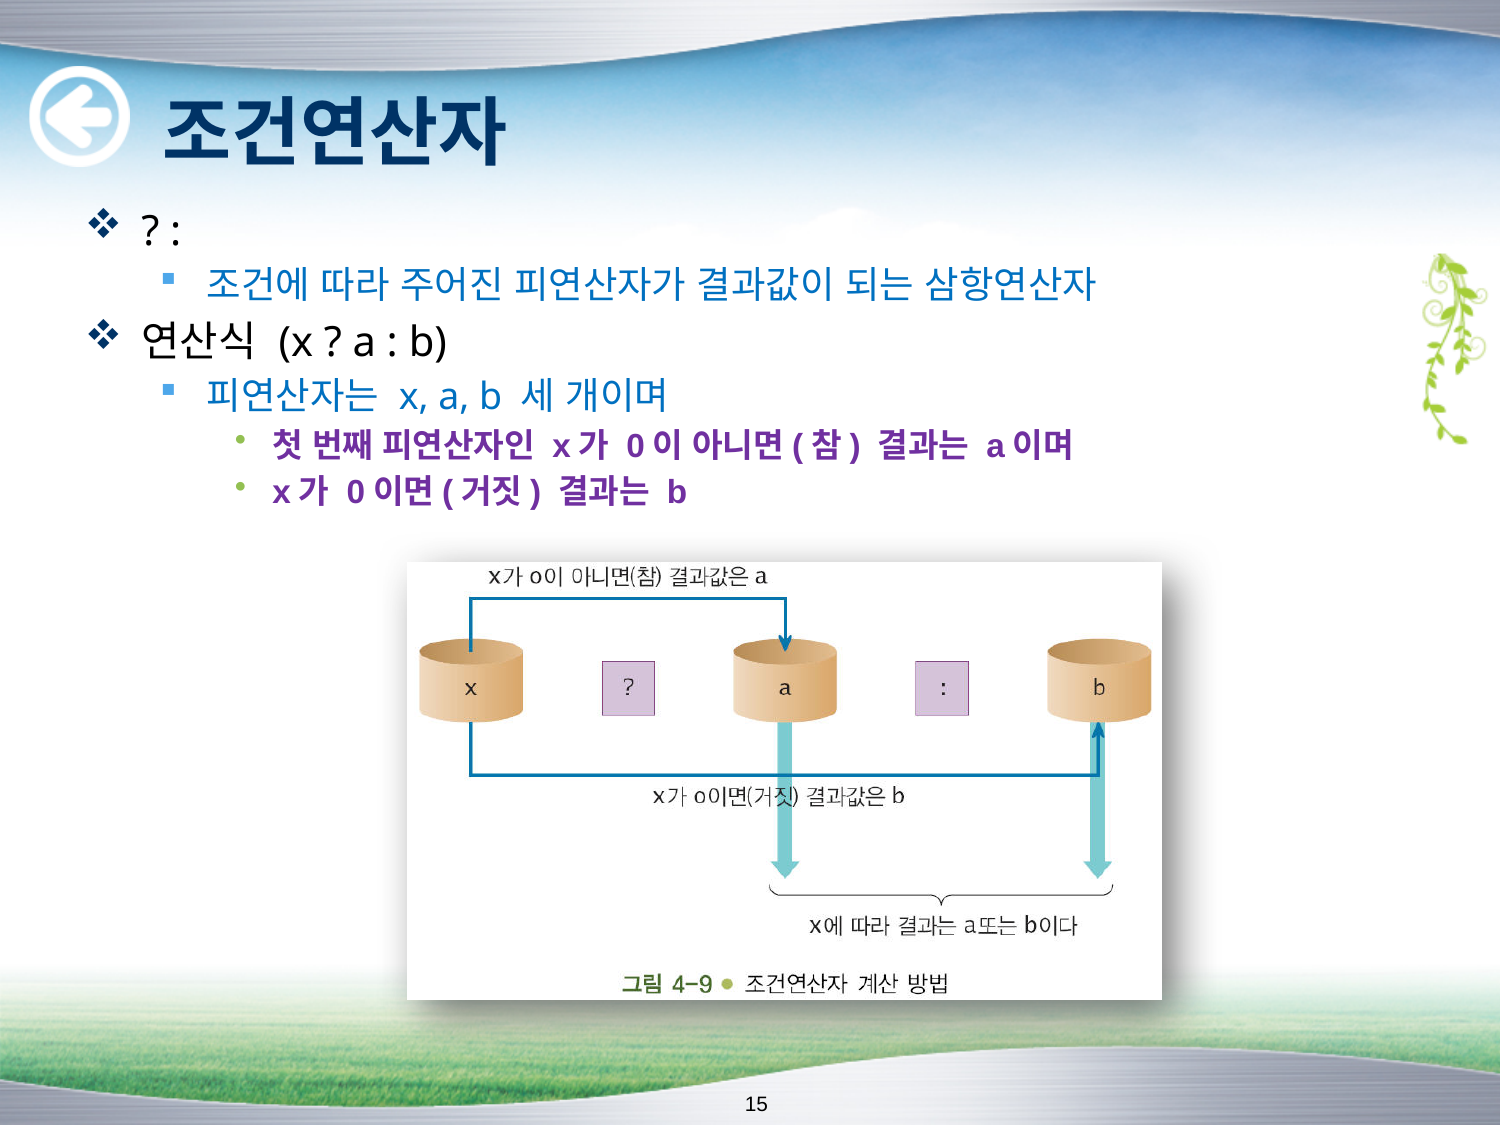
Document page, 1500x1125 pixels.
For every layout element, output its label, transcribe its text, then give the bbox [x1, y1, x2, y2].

picture [0, 0, 1500, 1125]
list ? : 조건에 따라 주어진 피연산자가 결과값이 되는 삼항연산자 연산식 (x ? a : b) 피연산자는 x, a, b 세 개이며 첫 번째 피연산자인 x가 0이 아니면(참) 결과는 a이며 x가 0이면(거짓) 결과는 b [69, 196, 1414, 1071]
title 조건연산자 [147, 77, 1424, 181]
slide_number 15 [687, 1082, 826, 1125]
